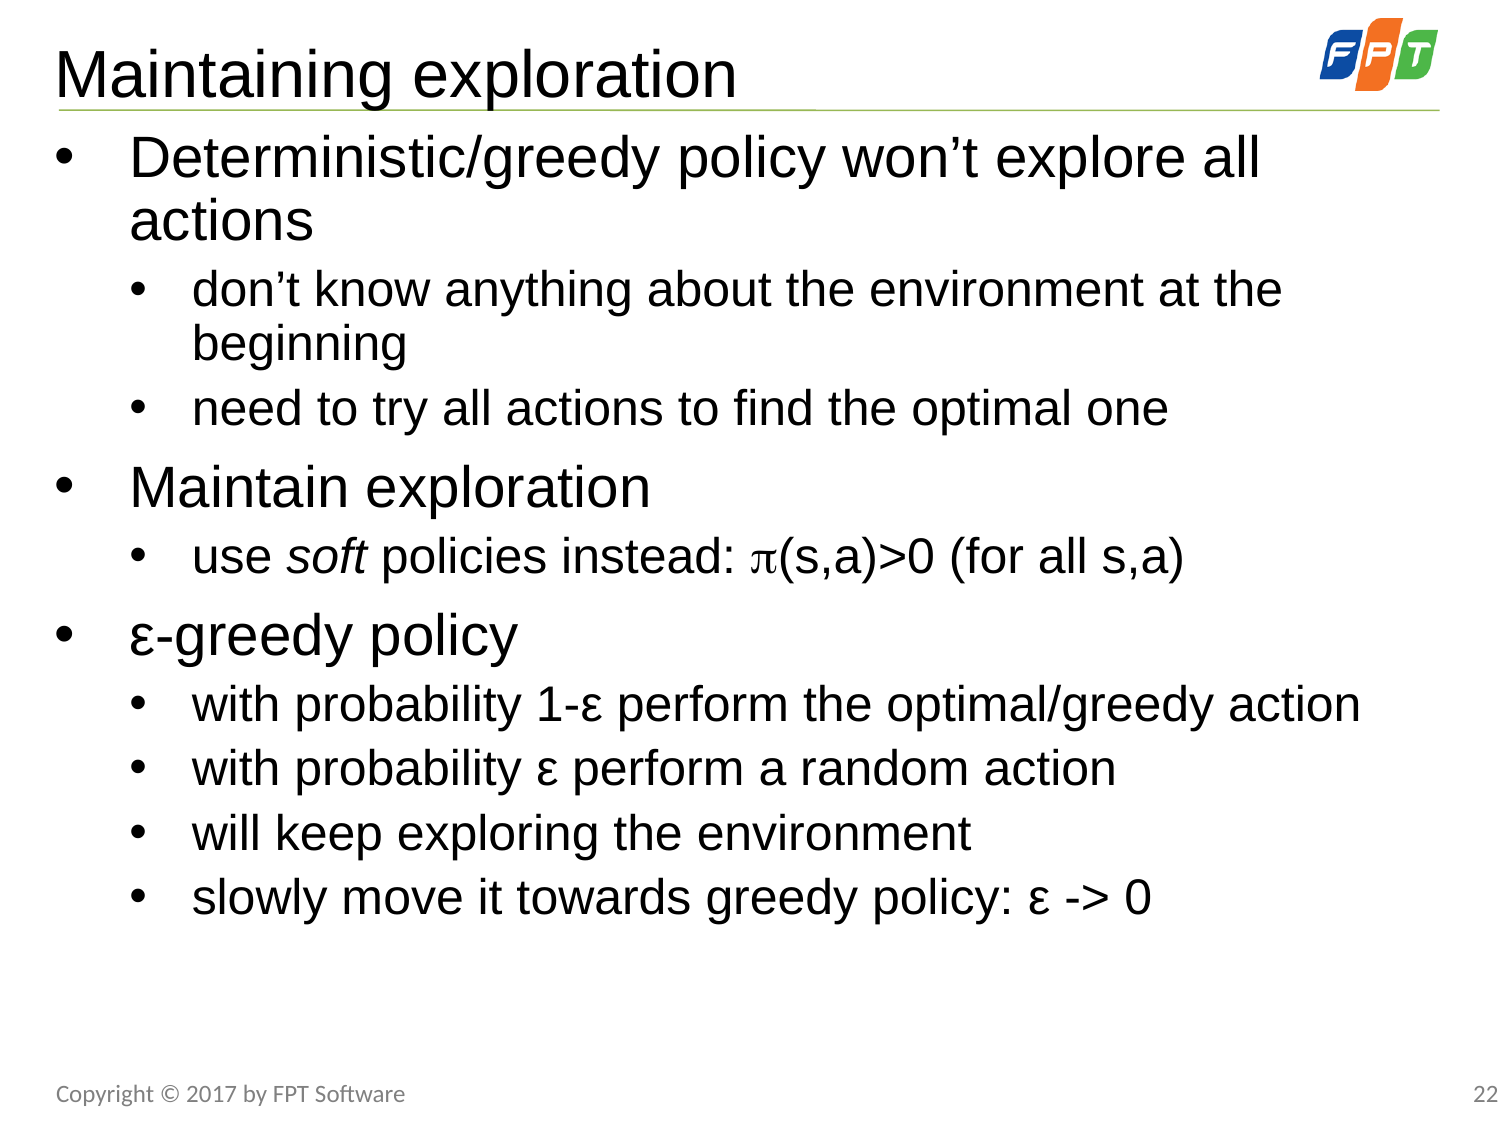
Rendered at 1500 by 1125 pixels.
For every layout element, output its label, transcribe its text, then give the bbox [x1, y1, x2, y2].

title Maintaining exploration [54, 38, 1317, 114]
picture [1317, 16, 1439, 93]
list Deterministic/greedy policy won’t explore all actions don’t know anything about the environment at the beginning need to try all actions to find the optimal one Maintain exploration use soft policies instead: (s,a)>0 (for all s,a) ε-greedy policy with probability 1-ε perform the optimal/greedy action with probability ε perform a random action will keep exploring the environment slowly move it towards greedy policy: ε -> 0 [54, 127, 1405, 1053]
